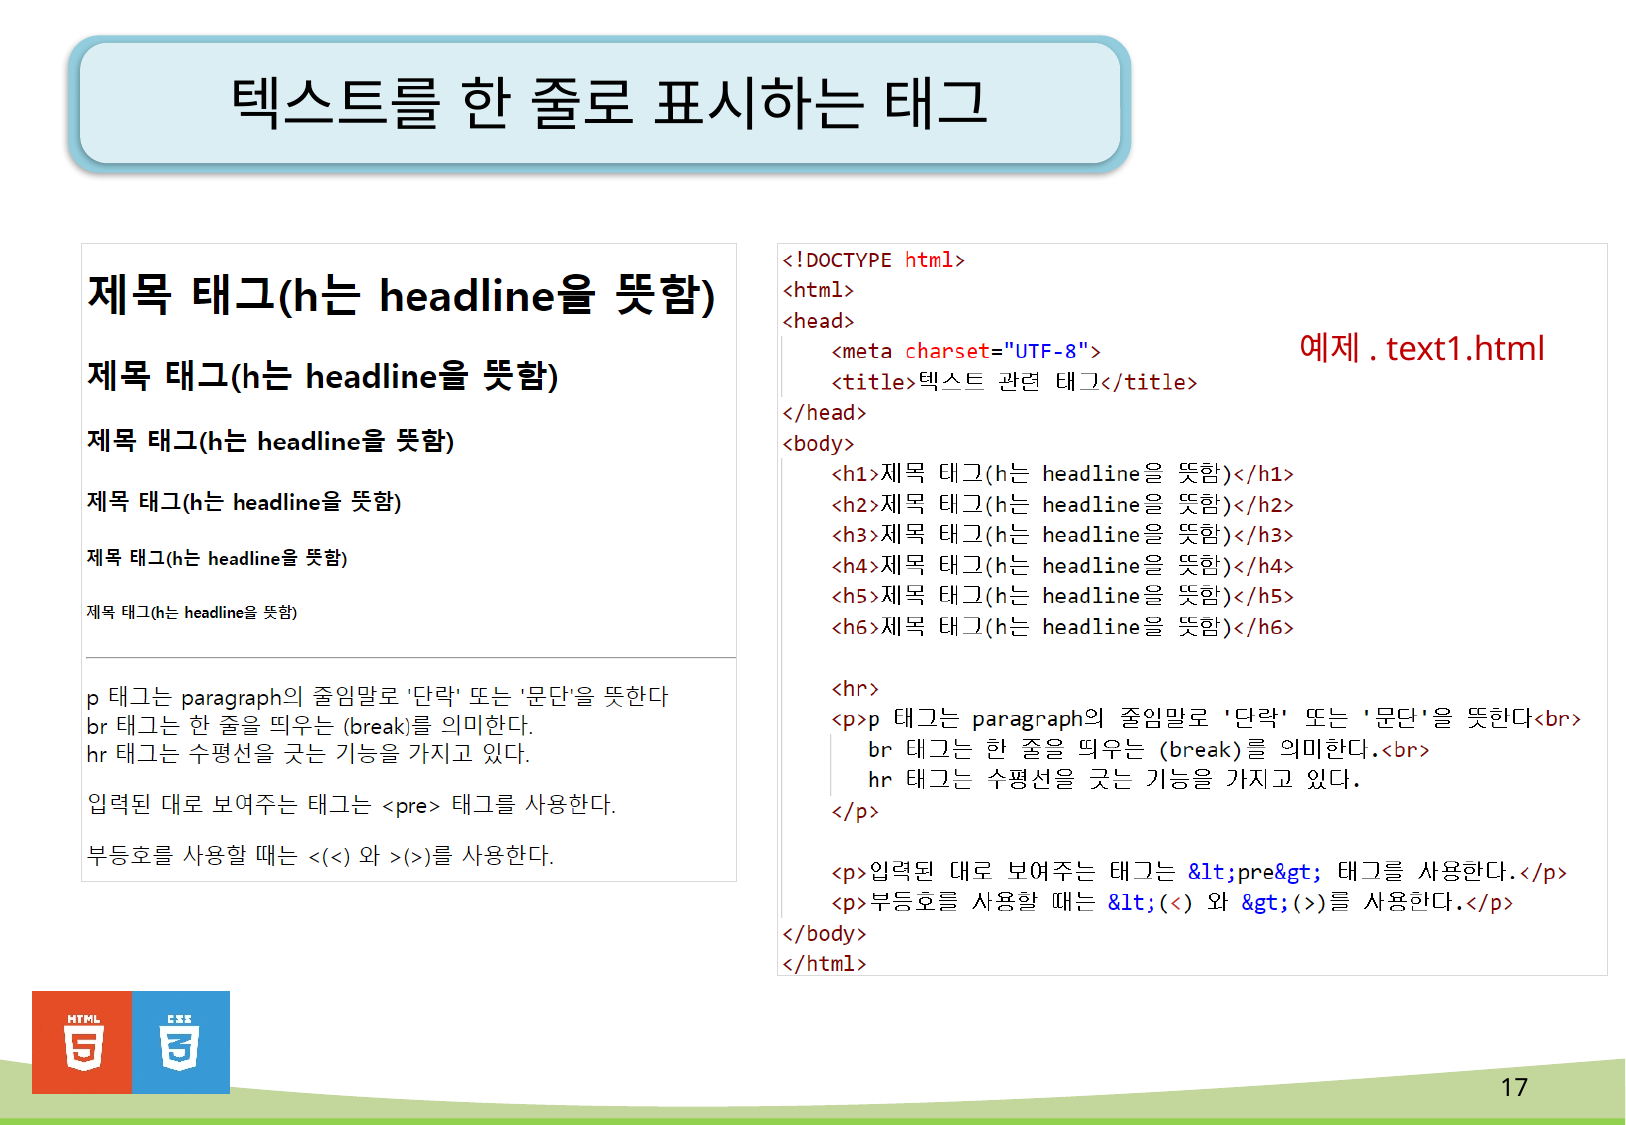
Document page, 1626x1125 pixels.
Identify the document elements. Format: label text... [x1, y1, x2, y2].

picture [81, 243, 737, 883]
picture [32, 991, 230, 1094]
picture [776, 243, 1608, 977]
slide_number 17 [1452, 1058, 1544, 1119]
title 텍스트를 한 줄로 표시하는 태그 [68, 32, 1121, 173]
